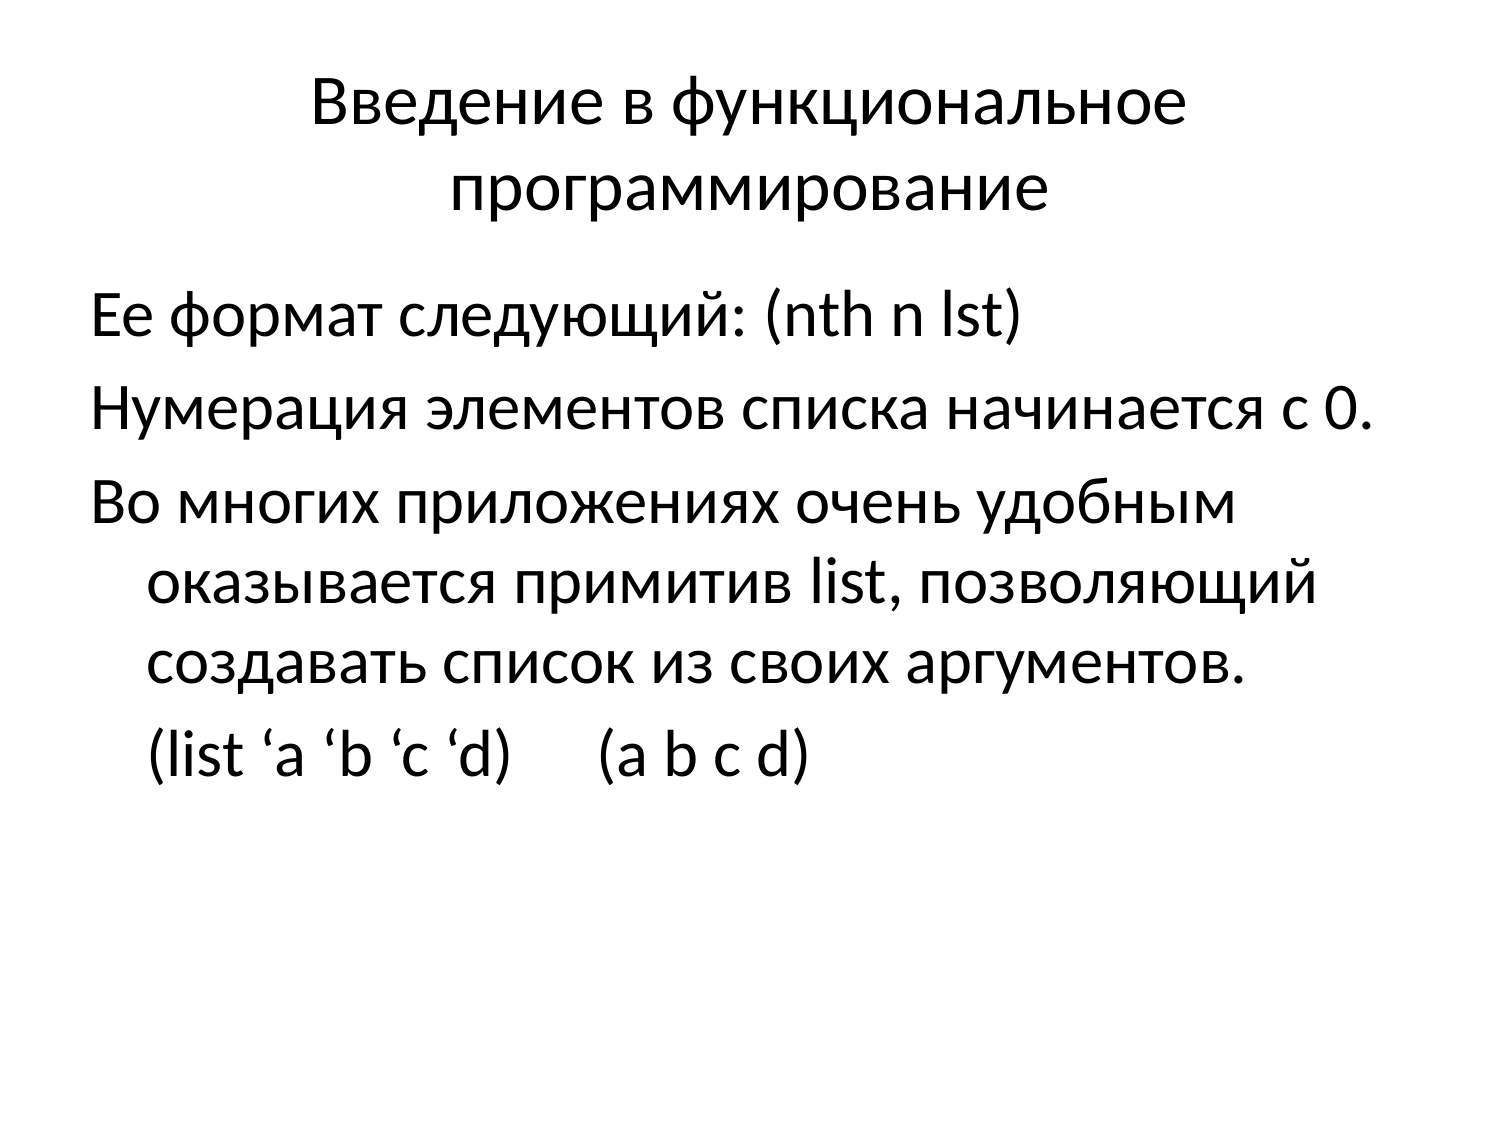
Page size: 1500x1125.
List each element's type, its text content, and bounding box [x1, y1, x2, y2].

list Ее формат следующий: (nth n lst) Нумерация элементов списка начинается с 0. Во многих приложениях очень удобным оказывается примитив list, позволяющий создавать список из своих аргументов. (list ‘a ‘b ‘c ‘d) (a b c d) [75, 262, 1425, 1005]
title Введение в функциональное программирование [75, 45, 1425, 233]
